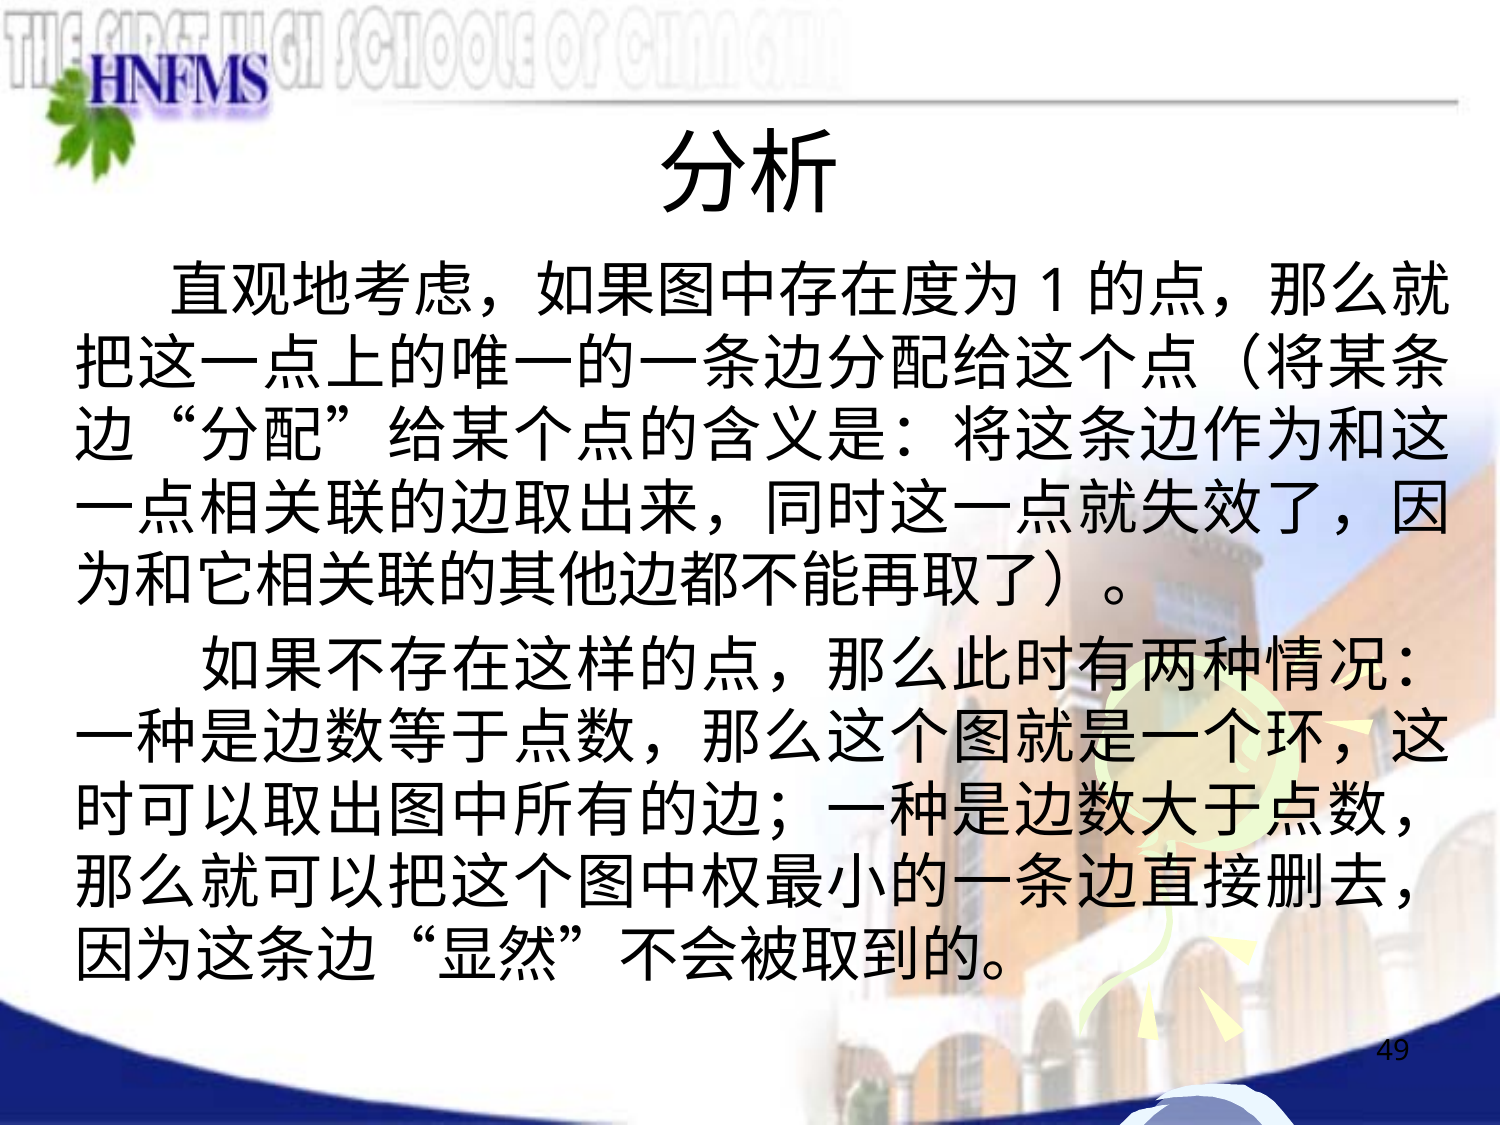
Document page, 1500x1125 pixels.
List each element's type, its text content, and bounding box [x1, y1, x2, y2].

picture [0, 0, 1500, 1125]
slide_number 49 [1074, 1024, 1425, 1100]
title 分析 [72, 16, 1426, 233]
list 直观地考虑，如果图中存在度为1的点，那么就把这一点上的唯一的一条边分配给这个点（将某条边“分配”给某个点的含义是：将这条边作为和这一点相关联的边取出来，同时这一点就失效了，因为和它相关联的其他边都不能再取了）。 如果不存在这样的点，那么此时有两种情况：一种是边数等于点数，那么这个图就是一个环，这时可以取出图中所有的边；一种是边数大于点数，那么就可以把这个图中权最小的一条边直接删去，因为这条边“显然”不会被取到的。 [59, 243, 1467, 920]
